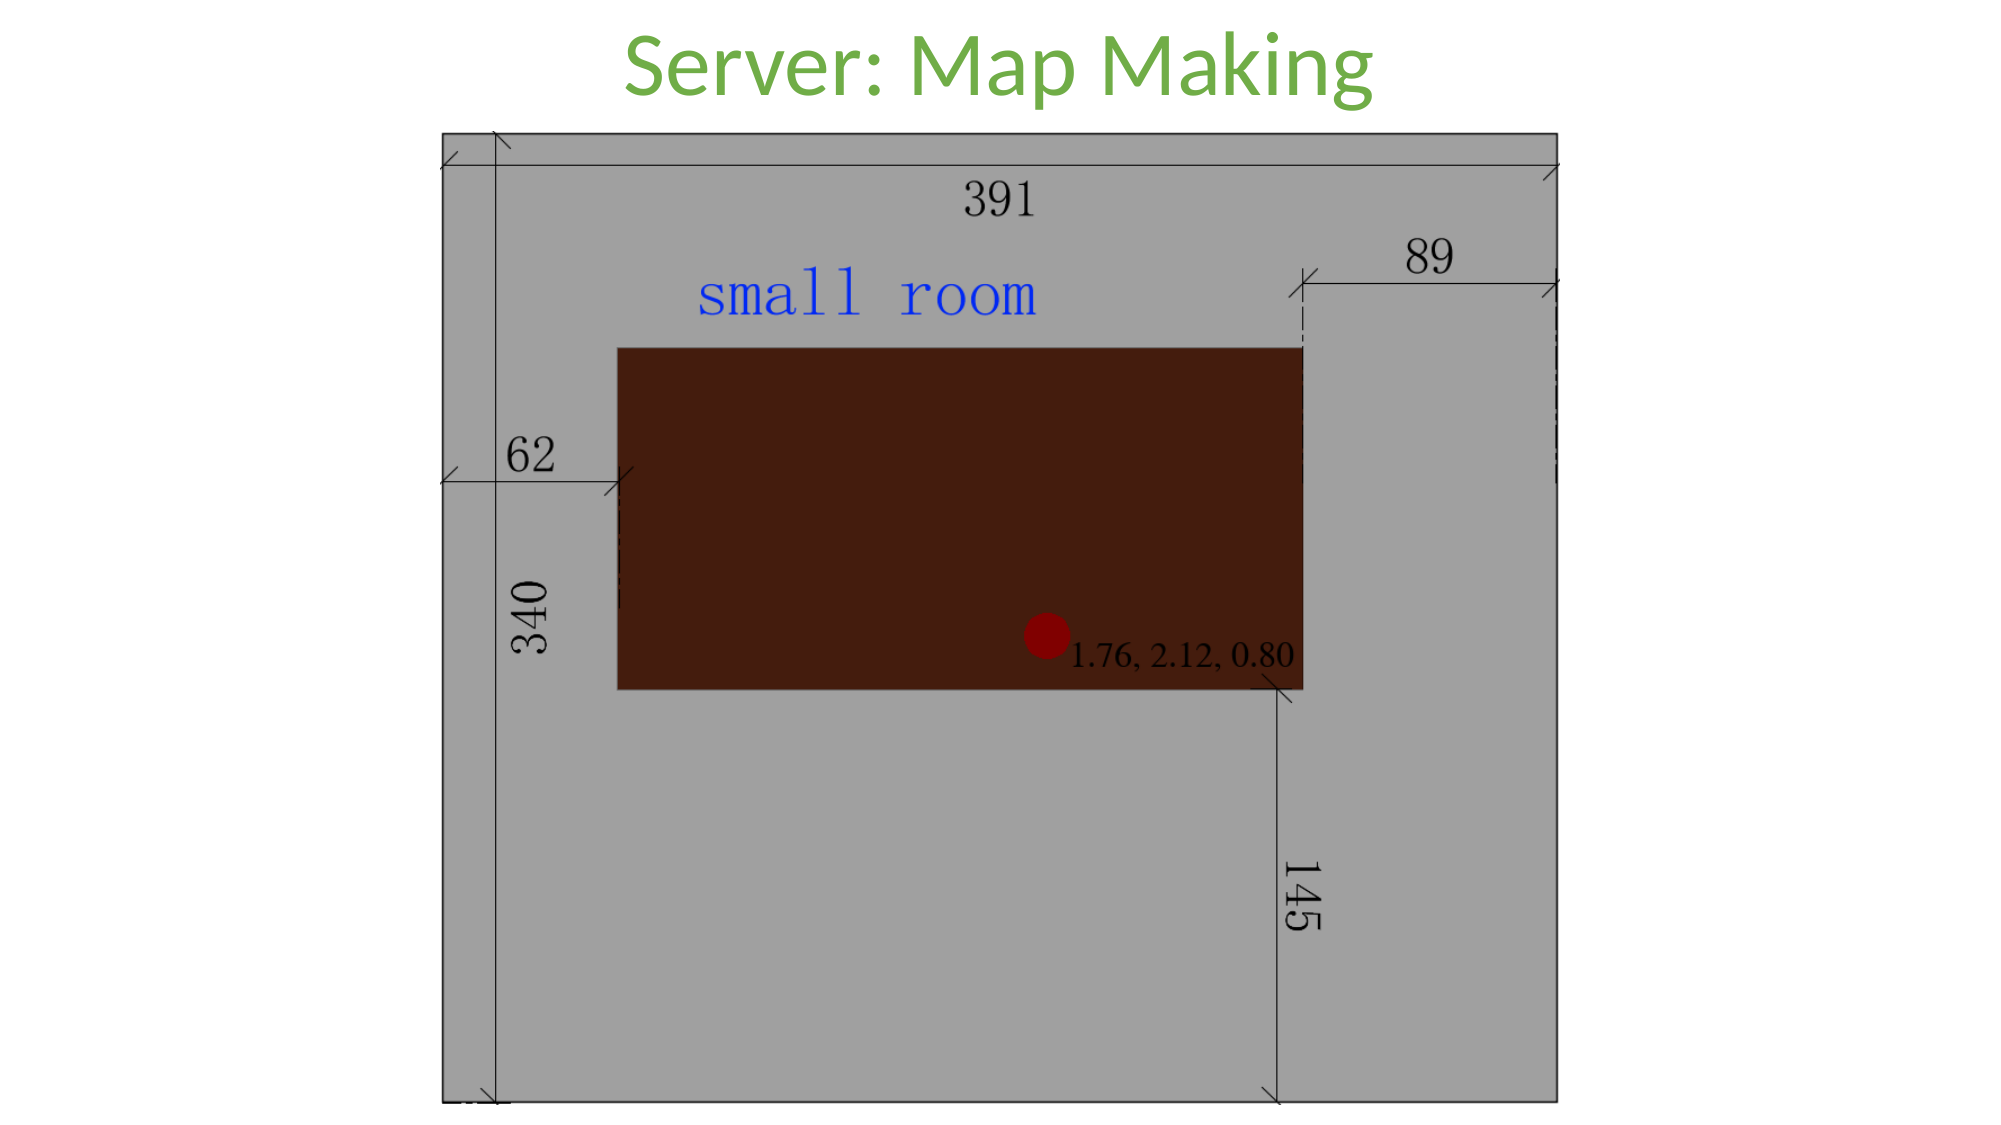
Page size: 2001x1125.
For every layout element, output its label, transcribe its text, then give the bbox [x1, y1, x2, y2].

title Server: Map Making [137, 0, 1863, 132]
picture [440, 131, 1560, 1105]
